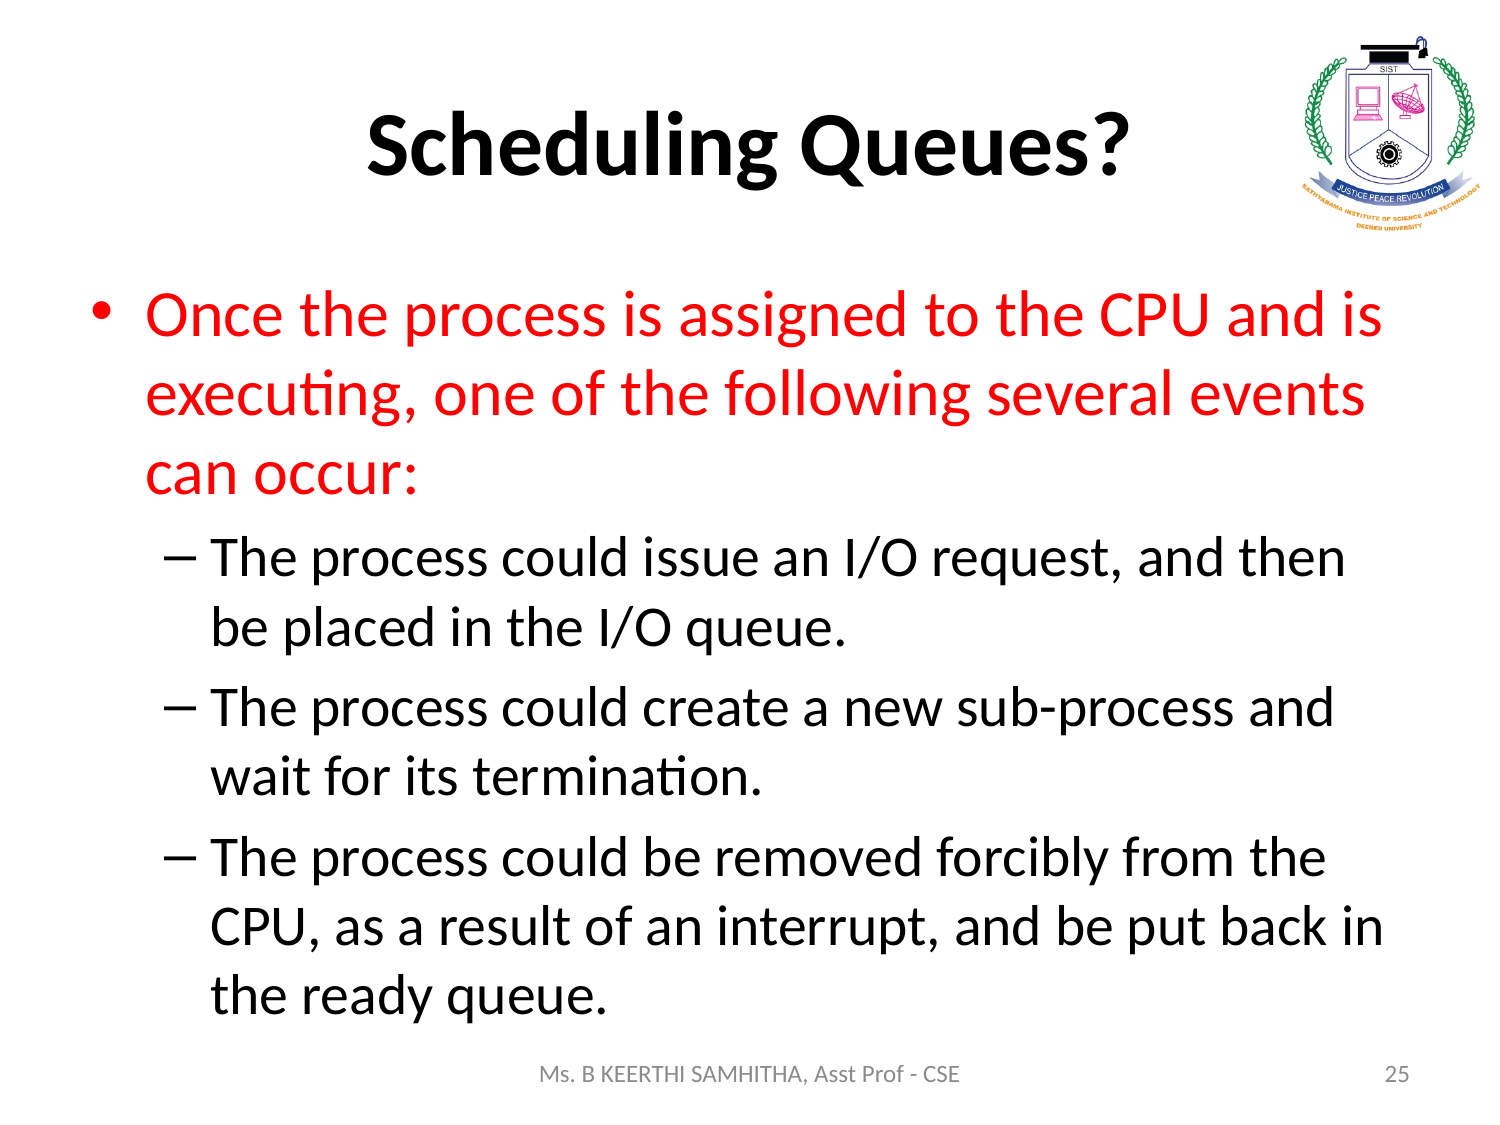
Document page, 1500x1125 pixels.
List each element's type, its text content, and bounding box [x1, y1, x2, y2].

list Once the process is assigned to the CPU and is executing, one of the following several events can occur: The process could issue an I/O request, and then be placed in the I/O queue. The process could create a new sub-process and wait for its termination. The process could be removed forcibly from the CPU, as a result of an interrupt, and be put back in the ready queue. [75, 262, 1436, 1035]
picture [1280, 30, 1500, 251]
footer Ms. B KEERTHI SAMHITHA, Asst Prof - CSE [512, 1042, 988, 1103]
title Scheduling Queues? [75, 45, 1425, 233]
slide_number 25 [1074, 1042, 1425, 1103]
